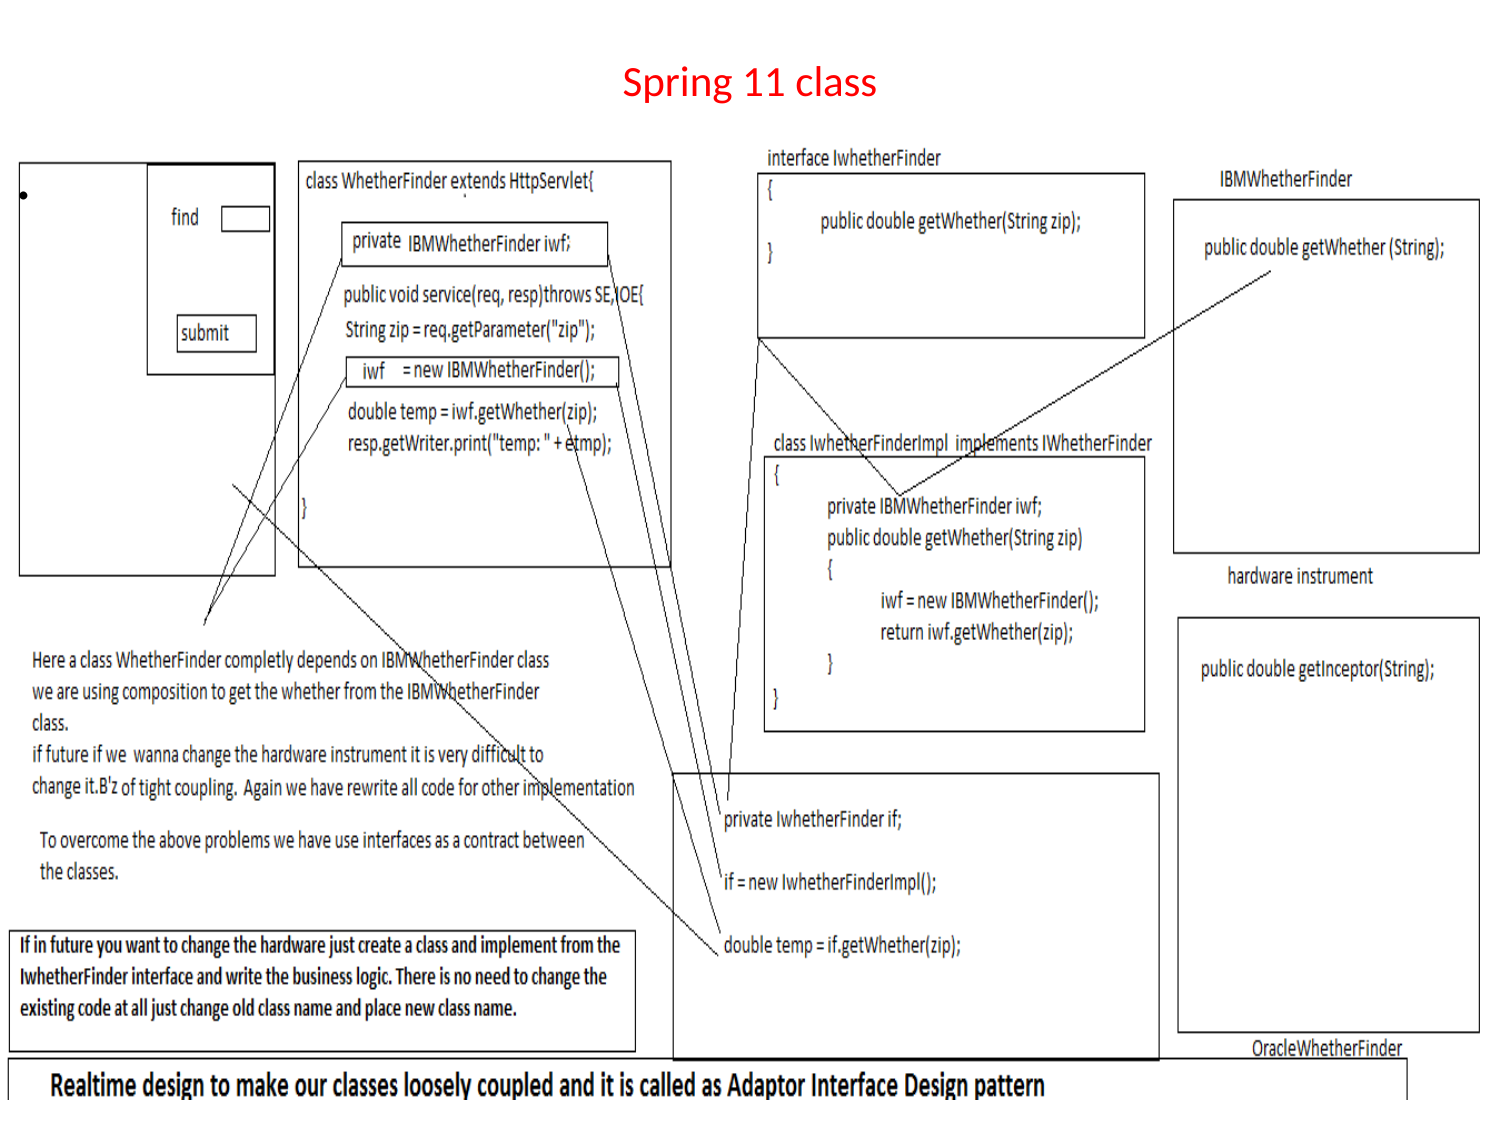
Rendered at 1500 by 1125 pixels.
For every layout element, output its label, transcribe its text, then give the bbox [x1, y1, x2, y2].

title Spring 11 class [75, 45, 1425, 113]
footer By Mr.Sachin Gaikwad [512, 1042, 988, 1103]
list . [0, 125, 1500, 1100]
